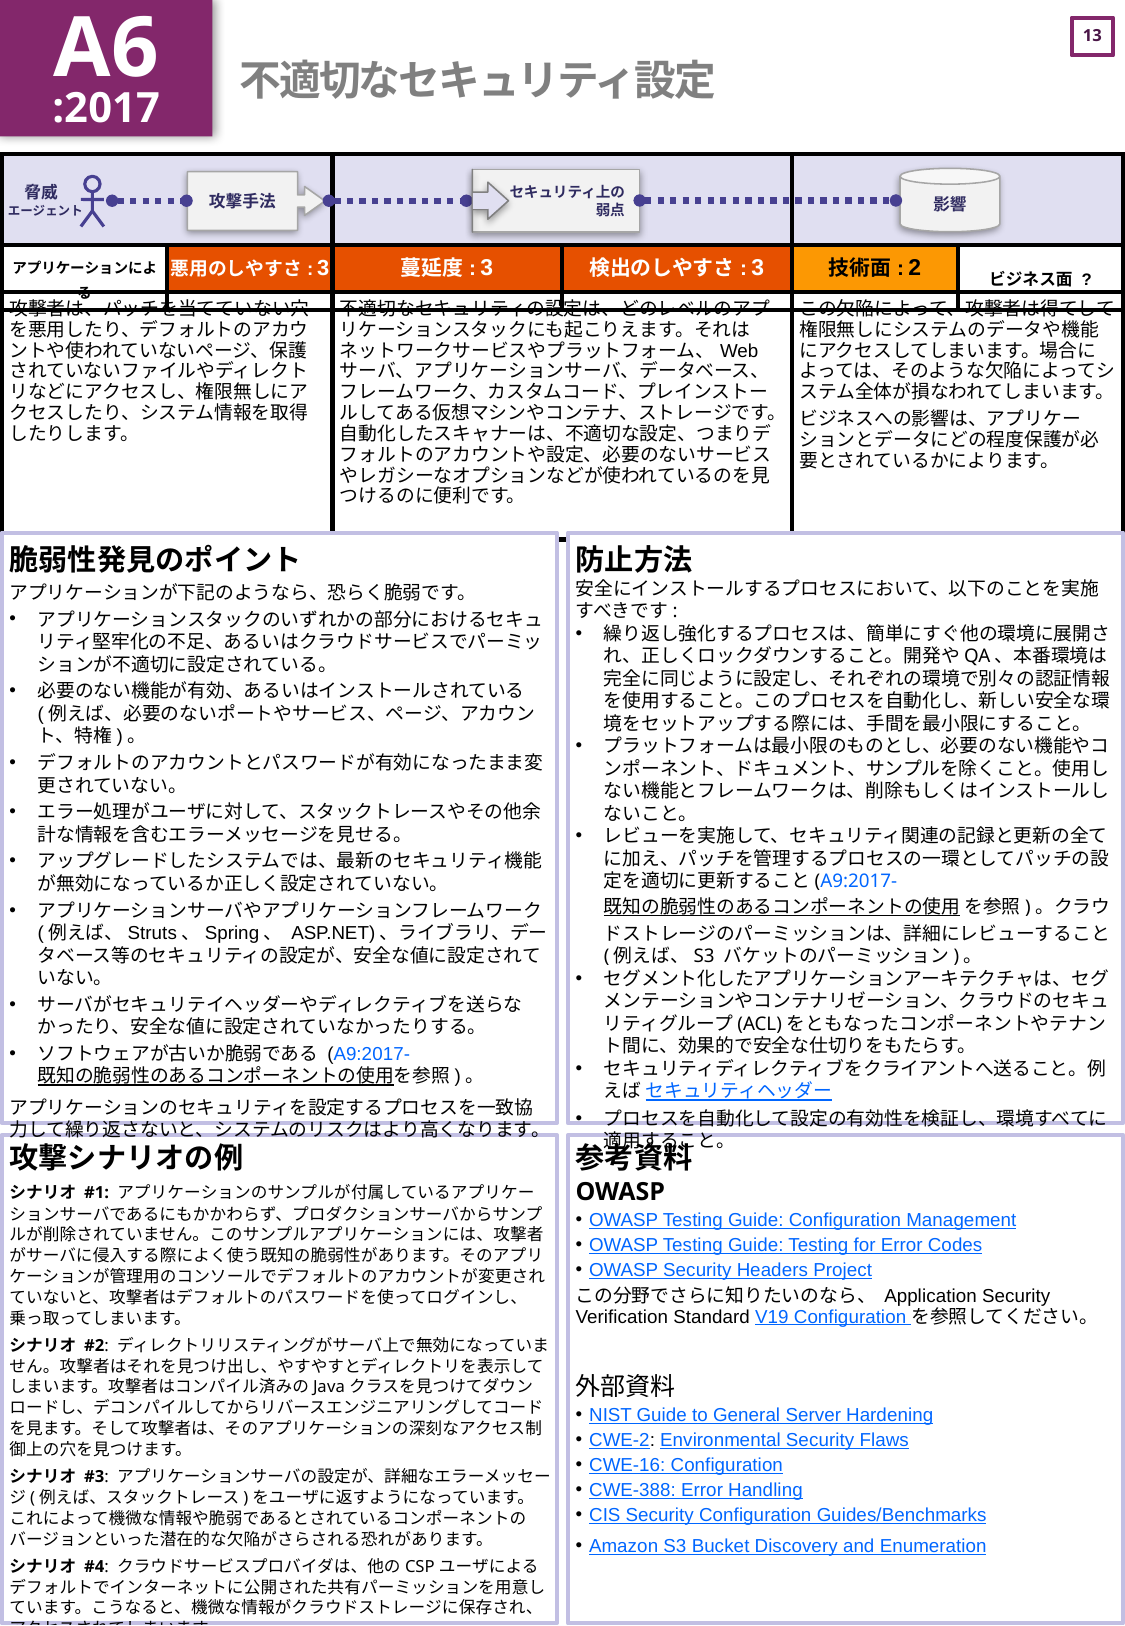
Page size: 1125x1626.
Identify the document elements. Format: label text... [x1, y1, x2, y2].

table_cell この欠陥によって、攻撃者は得てして権限無しにシステムのデータや機能にアクセスしてしまいます。場合によっては、そのような欠陥によってシステム全体が損なわれてしまいます。 ビジネスへの影響は、アプリケーションとデータにどの程度保護が必要とされているかによります。 [792, 294, 1123, 521]
table_cell 技術面: 2 [794, 247, 956, 290]
table_cell 検出のしやすさ: 3 [564, 247, 790, 290]
text_box 参考資料 OWASP OWASP Testing Guide: Configuration Management OWASP Testing Guide: Testing for Error Codes OWASP Security Headers Project この分野でさらに知りたいのなら、 Application Security Verification Standard V19 Configuration を参照してください。 外部資料 NIST Guide to General Server Hardening CWE-2: Environmental Security Flaws CWE-16: Configuration CWE-388: Error Handling CIS Security Configuration Guides/Benchmarks Amazon S3 Bucket Discovery and Enumeration [566, 1133, 1125, 1625]
table_header [792, 154, 1123, 243]
table_cell 悪用のしやすさ: 3 [169, 247, 330, 290]
table_cell [960, 247, 1121, 290]
text_box 脆弱性発見のポイント アプリケーションが下記のようなら、恐らく脆弱です。 アプリケーションスタックのいずれかの部分におけるセキュリティ堅牢化の不足、あるいはクラウドサービスでパーミッションが不適切に設定されている。 必要のない機能が有効、あるいはインストールされている(例えば、必要のないポートやサービス、ページ、アカウント、特権)。 デフォルトのアカウントとパスワードが有効になったまま変更されていない。 エラー処理がユーザに対して、スタックトレースやその他余計な情報を含むエラーメッセージを見せる。 アップグレードしたシステムでは、最新のセキュリティ機能が無効になっているか正しく設定されていない。 アプリケーションサーバやアプリケーションフレームワーク(例えば、Struts、Spring、 ASP.NET)、ライブラリ、データベース等のセキュリティの設定が、安全な値に設定されていない。 サーバがセキュリテイヘッダーやディレクティブを送らなかったり、安全な値に設定されていなかったりする。 ソフトウェアが古いか脆弱である (A9:2017-既知の脆弱性のあるコンポーネントの使用を参照)。 アプリケーションのセキュリティを設定するプロセスを一致協力して繰り返さないと、システムのリスクはより高くなります。 [0, 531, 559, 1125]
table_header [332, 154, 792, 243]
table_cell 攻撃者は、パッチを当てていない穴を悪用したり、デフォルトのアカウントや使われていないページ、保護されていないファイルやディレクトリなどにアクセスし、権限無しにアクセスしたり、システム情報を取得したりします。 [2, 294, 332, 521]
title 不適切なセキュリティ設定 [225, 12, 1125, 134]
list A6 :2017 [0, 0, 213, 137]
table_cell [4, 247, 165, 290]
text_box 防止方法 安全にインストールするプロセスにおいて、以下のことを実施すべきです: 繰り返し強化するプロセスは、簡単にすぐ他の環境に展開され、正しくロックダウンすること。開発やQA、本番環境は完全に同じように設定し、それぞれの環境で別々の認証情報を使用すること。このプロセスを自動化し、新しい安全な環境をセットアップする際には、手間を最小限にすること。 プラットフォームは最小限のものとし、必要のない機能やコンポーネント、ドキュメント、サンプルを除くこと。使用しない機能とフレームワークは、削除もしくはインストールしないこと。 レビューを実施して、セキュリティ関連の記録と更新の全てに加え、パッチを管理するプロセスの一環としてパッチの設定を適切に更新すること(A9:2017-既知の脆弱性のあるコンポーネントの使用 を参照)。クラウドストレージのパーミッションは、詳細にレビューすること (例えば、S3 バケットのパーミッション)。 セグメント化したアプリケーションアーキテクチャは、セグメンテーションやコンテナリゼーション、クラウドのセキュリティグループ(ACL)をともなったコンポーネントやテナント間に、効果的で安全な仕切りをもたらす。 セキュリティディレクティブをクライアントへ送ること。例えば セキュリティヘッダー プロセスを自動化して設定の有効性を検証し、環境すべてに適用すること。 [566, 531, 1125, 1125]
table_cell 不適切なセキュリティの設定は、どのレベルのアプリケーションスタックにも起こりえます。それはネットワークサービスやプラットフォーム、Webサーバ、アプリケーションサーバ、データベース、フレームワーク、カスタムコード、プレインストールしてある仮想マシンやコンテナ、ストレージです。自動化したスキャナーは、不適切な設定、つまりデフォルトのアカウントや設定、必要のないサービスやレガシーなオプションなどが使われているのを見つけるのに便利です。 [332, 294, 792, 521]
table_cell 蔓延度: 3 [335, 247, 560, 290]
table_header [2, 154, 332, 243]
text_box 攻撃シナリオの例 シナリオ #1: アプリケーションのサンプルが付属しているアプリケーションサーバであるにもかかわらず、プロダクションサーバからサンプルが削除されていません。このサンプルアプリケーションには、攻撃者がサーバに侵入する際によく使う既知の脆弱性があります。そのアプリケーションが管理用のコンソールでデフォルトのアカウントが変更されていないと、攻撃者はデフォルトのパスワードを使ってログインし、乗っ取ってしまいます。 シナリオ #2: ディレクトリリスティングがサーバ上で無効になっていません。攻撃者はそれを見つけ出し、やすやすとディレクトリを表示してしまいます。攻撃者はコンパイル済みのJavaクラスを見つけてダウンロードし、デコンパイルしてからリバースエンジニアリングしてコードを見ます。そして攻撃者は、そのアプリケーションの深刻なアクセス制御上の穴を見つけます。 シナリオ #3: アプリケーションサーバの設定が、詳細なエラーメッセージ(例えば、スタックトレース)をユーザに返すようになっています。これによって機微な情報や脆弱であるとされているコンポーネントのバージョンといった潜在的な欠陥がさらされる恐れがあります。 シナリオ #4: クラウドサービスプロバイダは、他のCSPユーザによるデフォルトでインターネットに公開された共有パーミッションを用意しています。こうなると、機微な情報がクラウドストレージに保存され、アクセスされてしまいます。 [0, 1133, 559, 1625]
